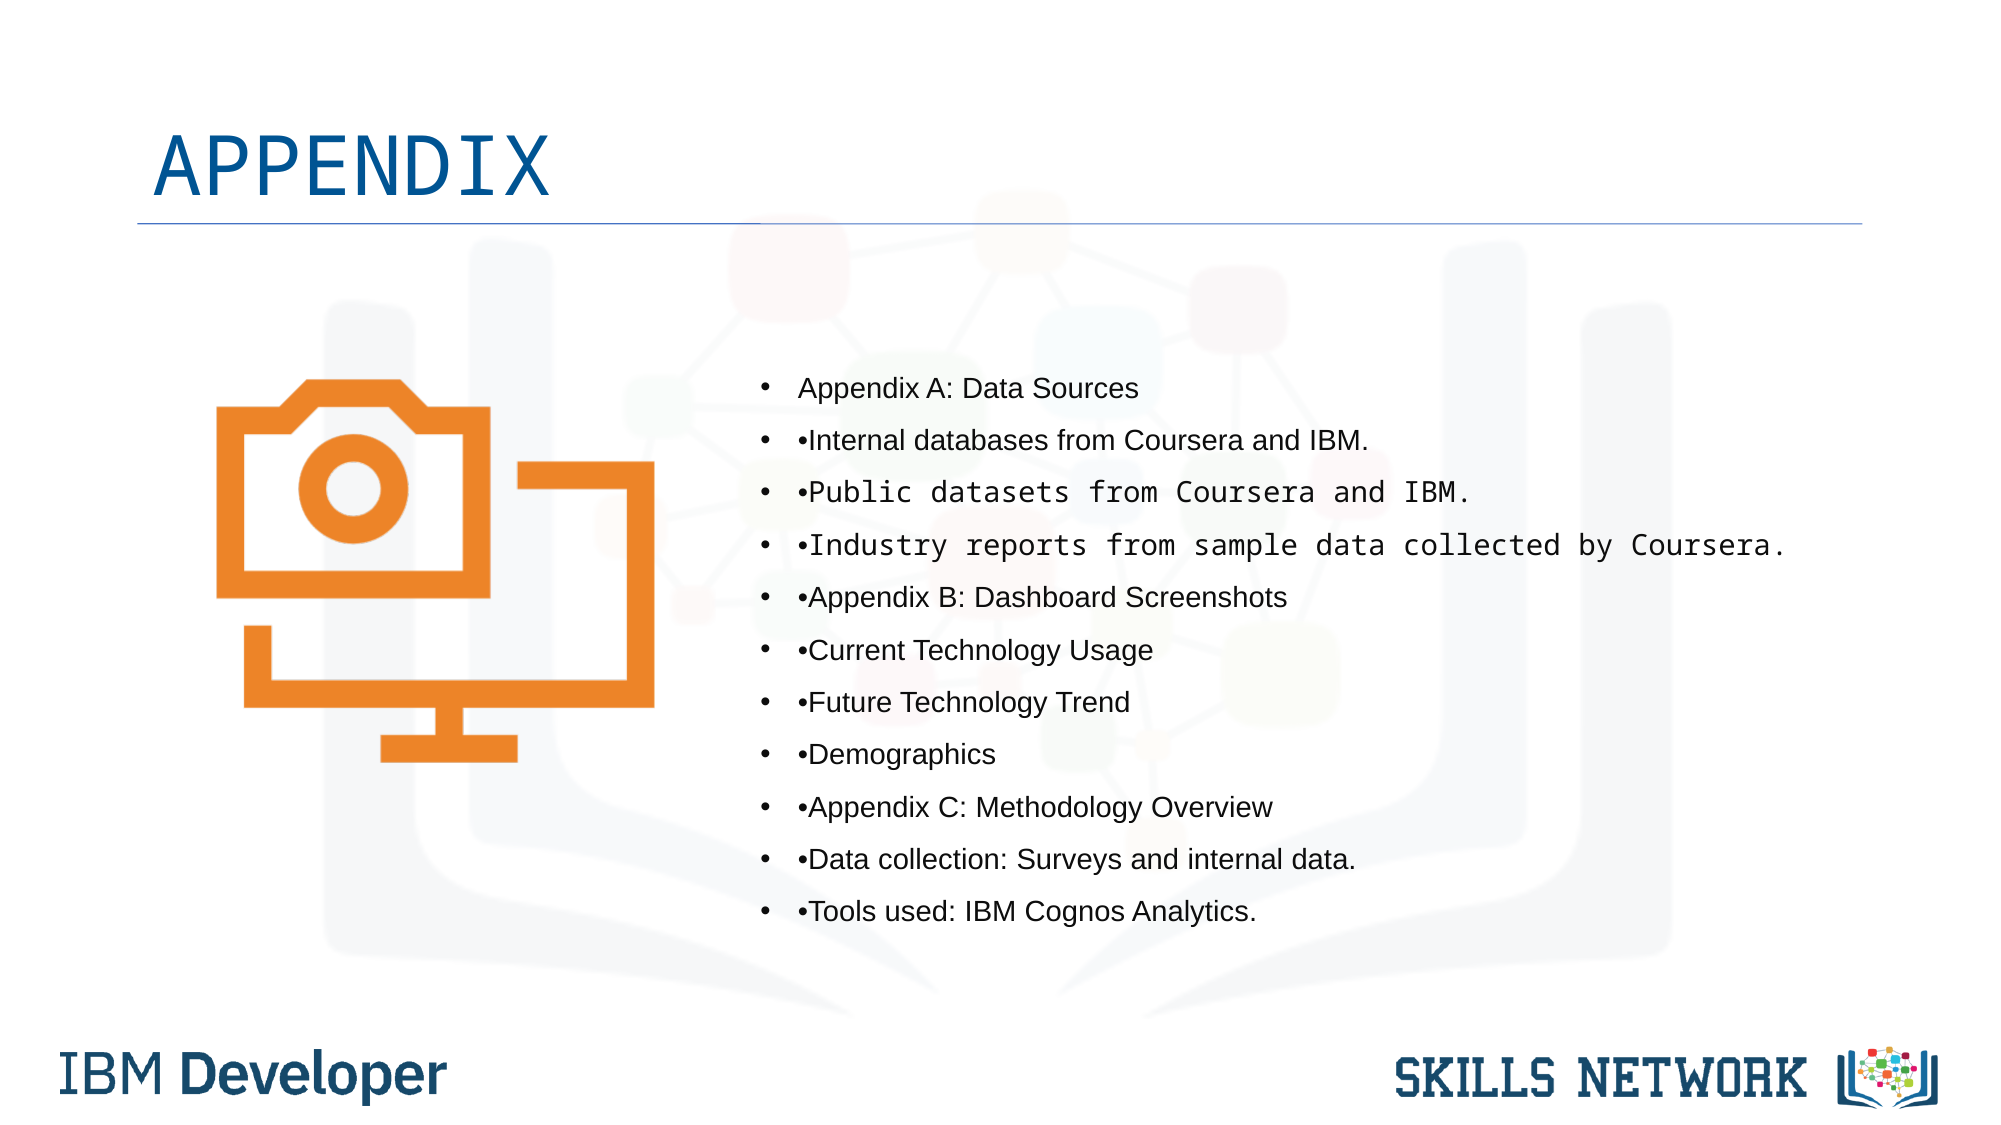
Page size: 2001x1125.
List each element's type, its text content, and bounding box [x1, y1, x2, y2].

picture [55, 1045, 459, 1108]
list Appendix A: Data Sources •Internal databases from Coursera and IBM. •Public datasets from Coursera and IBM. •Industry reports from sample data collected by Coursera. •Appendix B: Dashboard Screenshots •Current Technology Usage •Future Technology Trend •Demographics •Appendix C: Methodology Overview •Data collection: Surveys and internal data. •Tools used: IBM Cognos Analytics. [745, 299, 1863, 1014]
picture [1390, 1045, 1945, 1111]
title APPENDIX [137, 59, 1863, 278]
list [173, 303, 698, 828]
